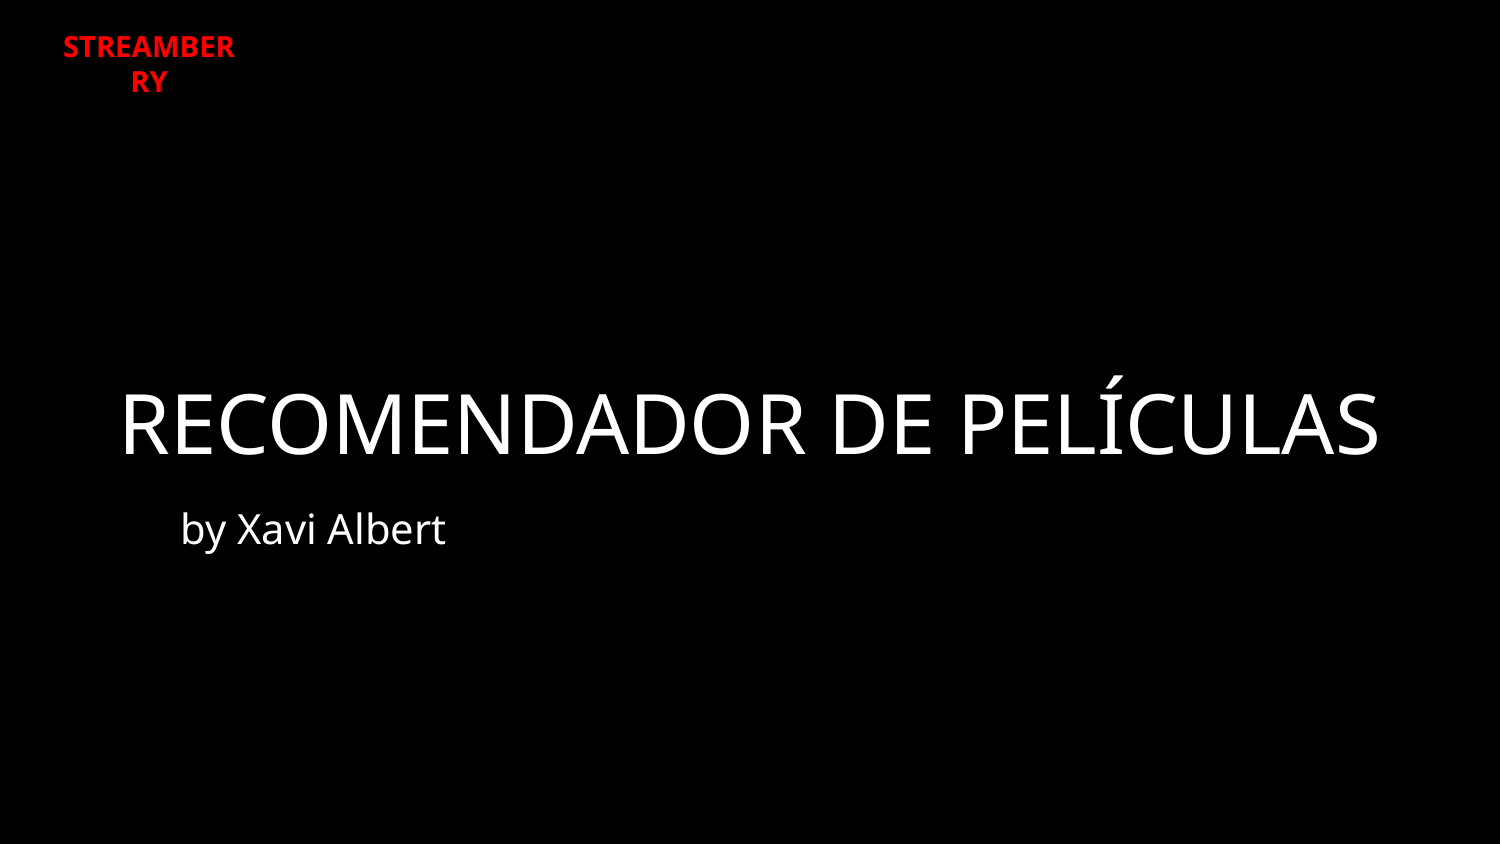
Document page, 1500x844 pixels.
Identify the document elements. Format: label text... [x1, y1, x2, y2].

text_box STREAMBERRY [41, 13, 257, 113]
text_box by Xavi Albert [165, 487, 559, 568]
text_box RECOMENDADOR DE PELÍCULAS [41, 356, 1459, 487]
